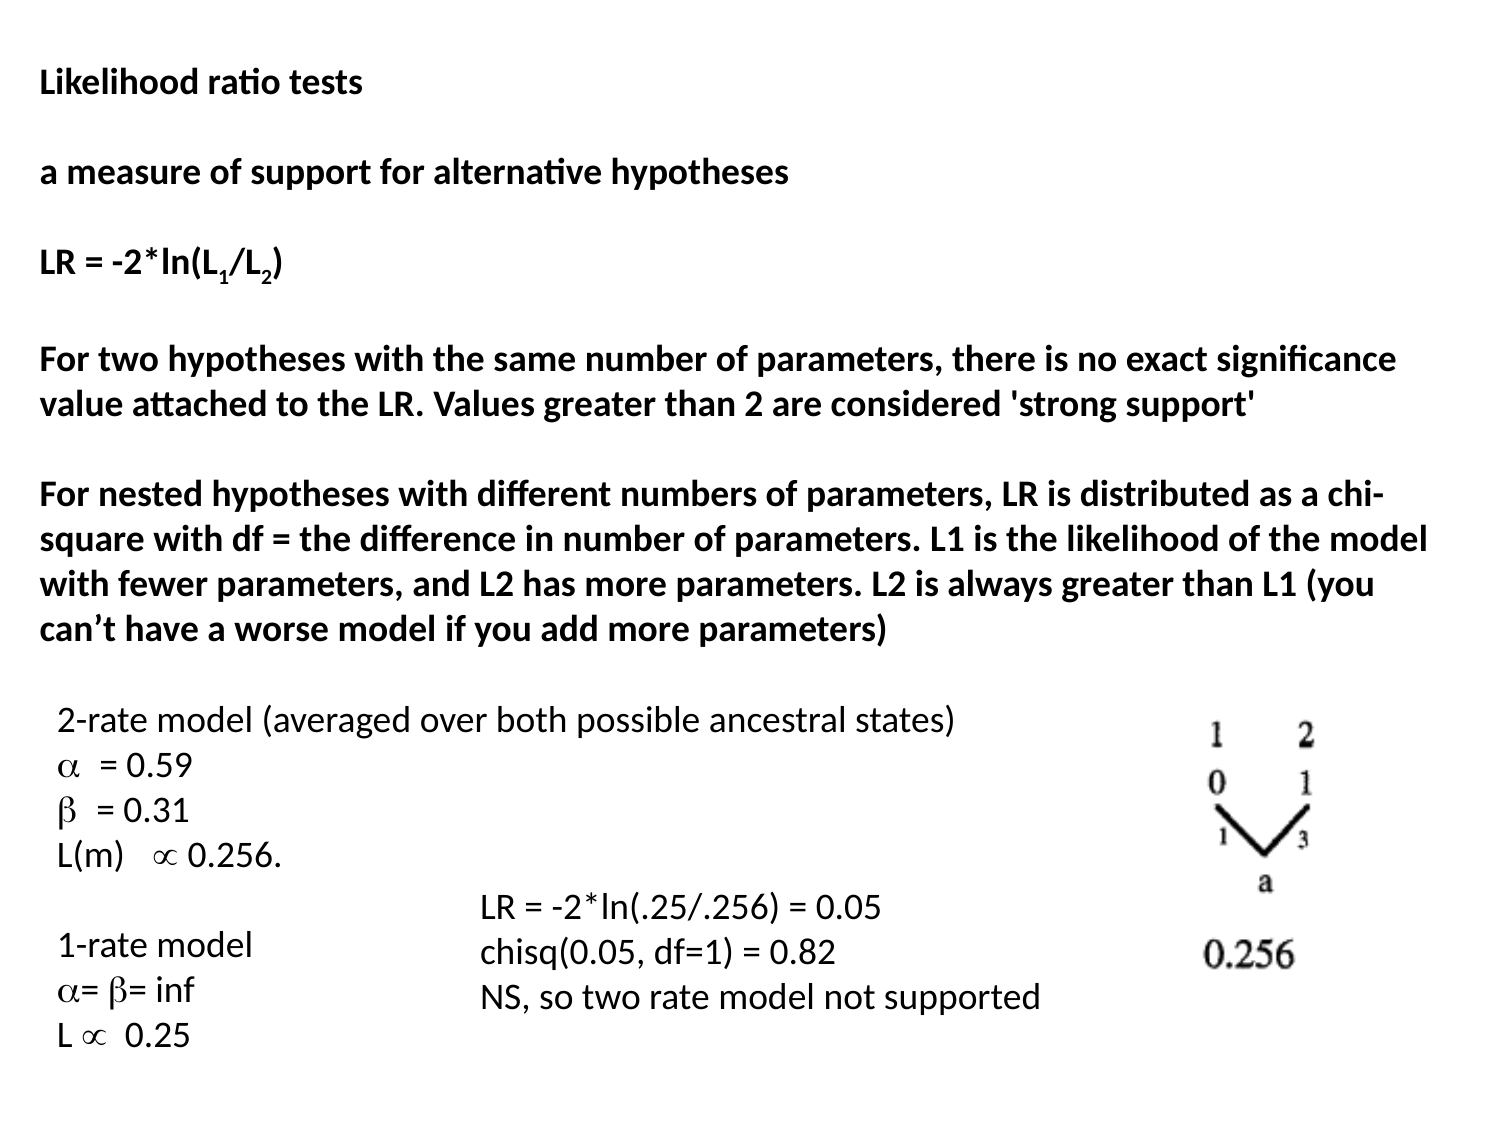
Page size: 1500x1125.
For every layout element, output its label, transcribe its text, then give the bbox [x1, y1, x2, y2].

text_box 2-rate model (averaged over both possible ancestral states) a = 0.59 b = 0.31 L(m)  0.256. 1-rate model a= b= inf L  0.25 [42, 687, 972, 1108]
picture [1162, 687, 1351, 1005]
text_box Likelihood ratio tests a measure of support for alternative hypotheses LR = -2*ln(L1/L2) For two hypotheses with the same number of parameters, there is no exact significance value attached to the LR. Values greater than 2 are considered 'strong support' For nested hypotheses with different numbers of parameters, LR is distributed as a chi-square with df = the difference in number of parameters. L1 is the likelihood of the model with fewer parameters, and L2 has more parameters. L2 is always greater than L1 (you can’t have a worse model if you add more parameters) [24, 49, 1463, 701]
text_box LR = -2*ln(.25/.256) = 0.05 chisq(0.05, df=1) = 0.82 NS, so two rate model not supported [465, 874, 1057, 1070]
